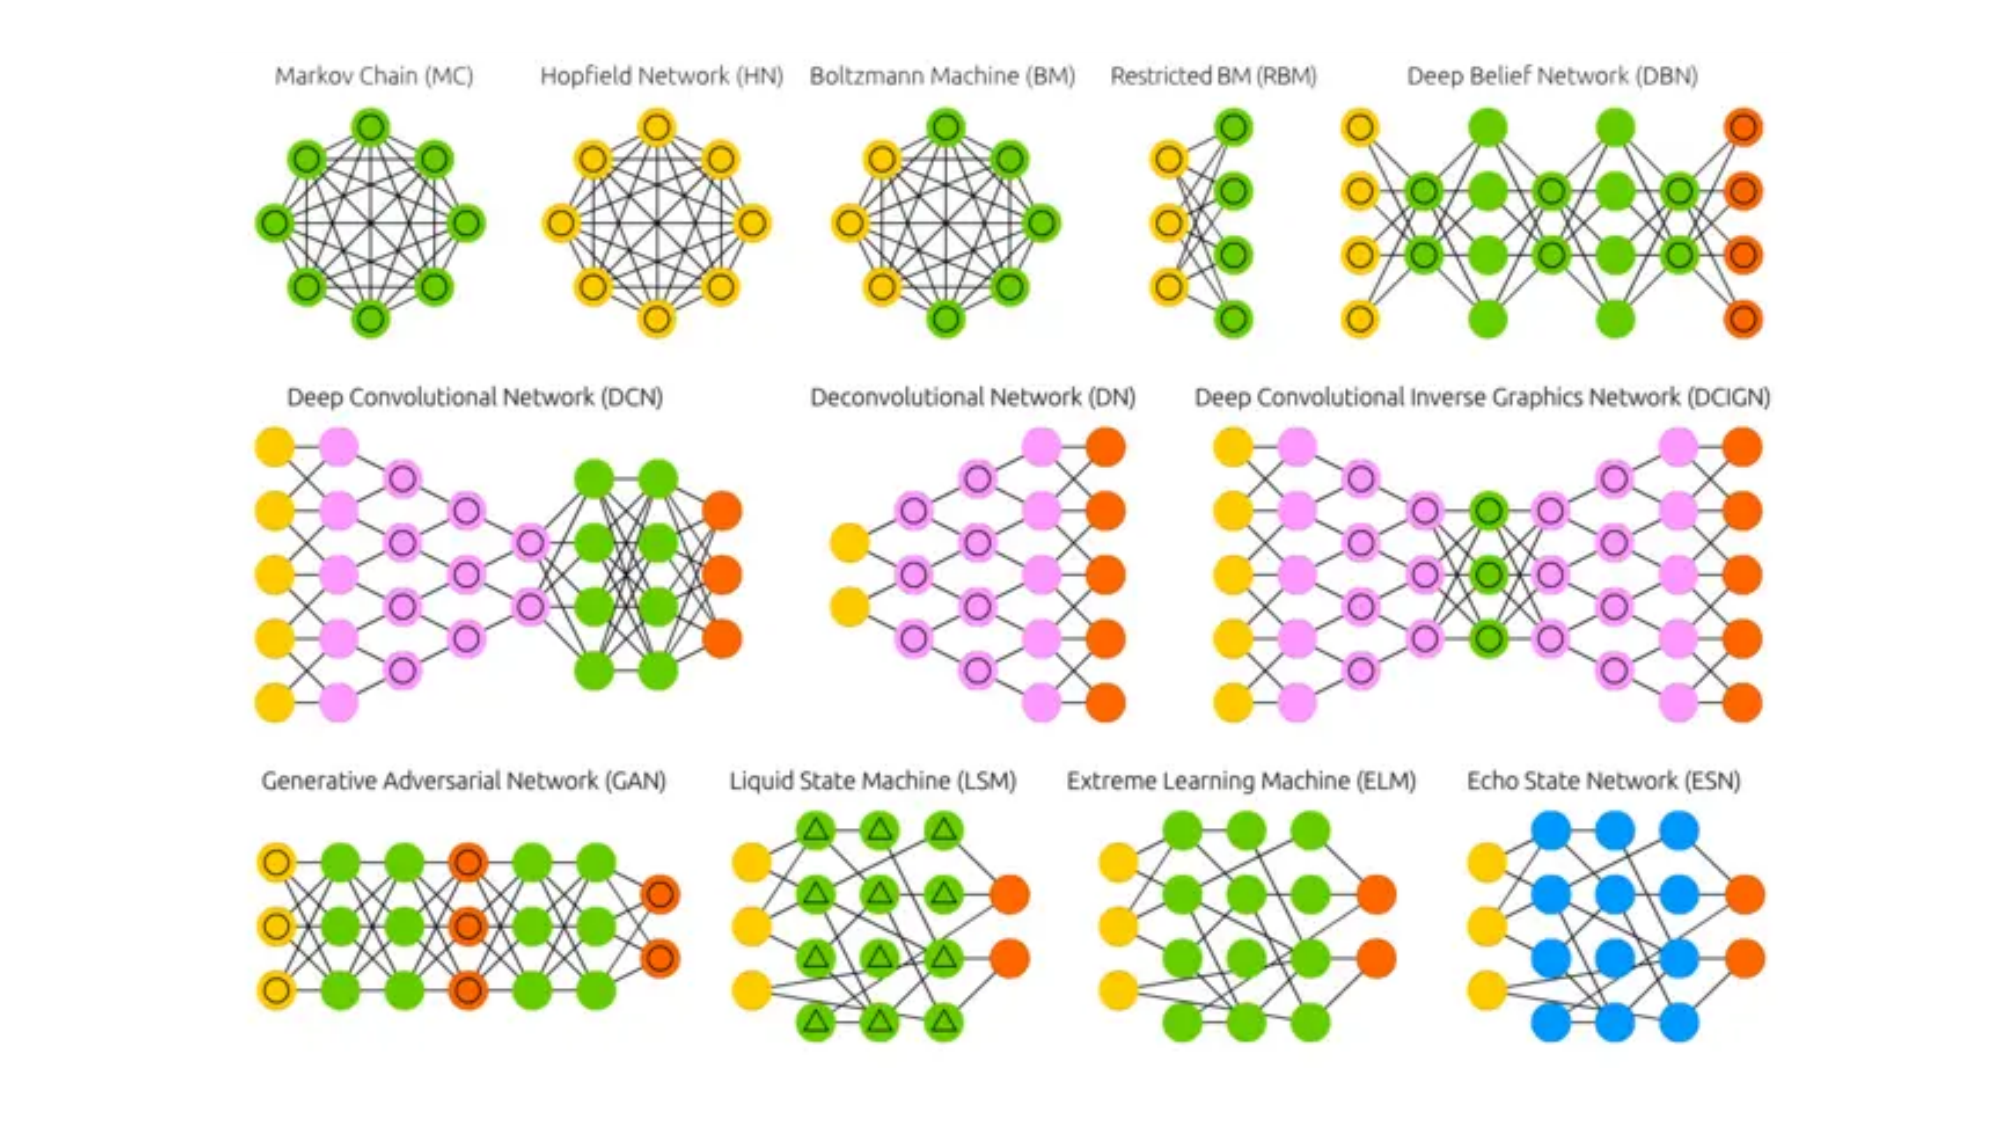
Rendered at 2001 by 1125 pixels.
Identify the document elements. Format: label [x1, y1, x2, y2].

picture [216, 51, 1791, 1068]
